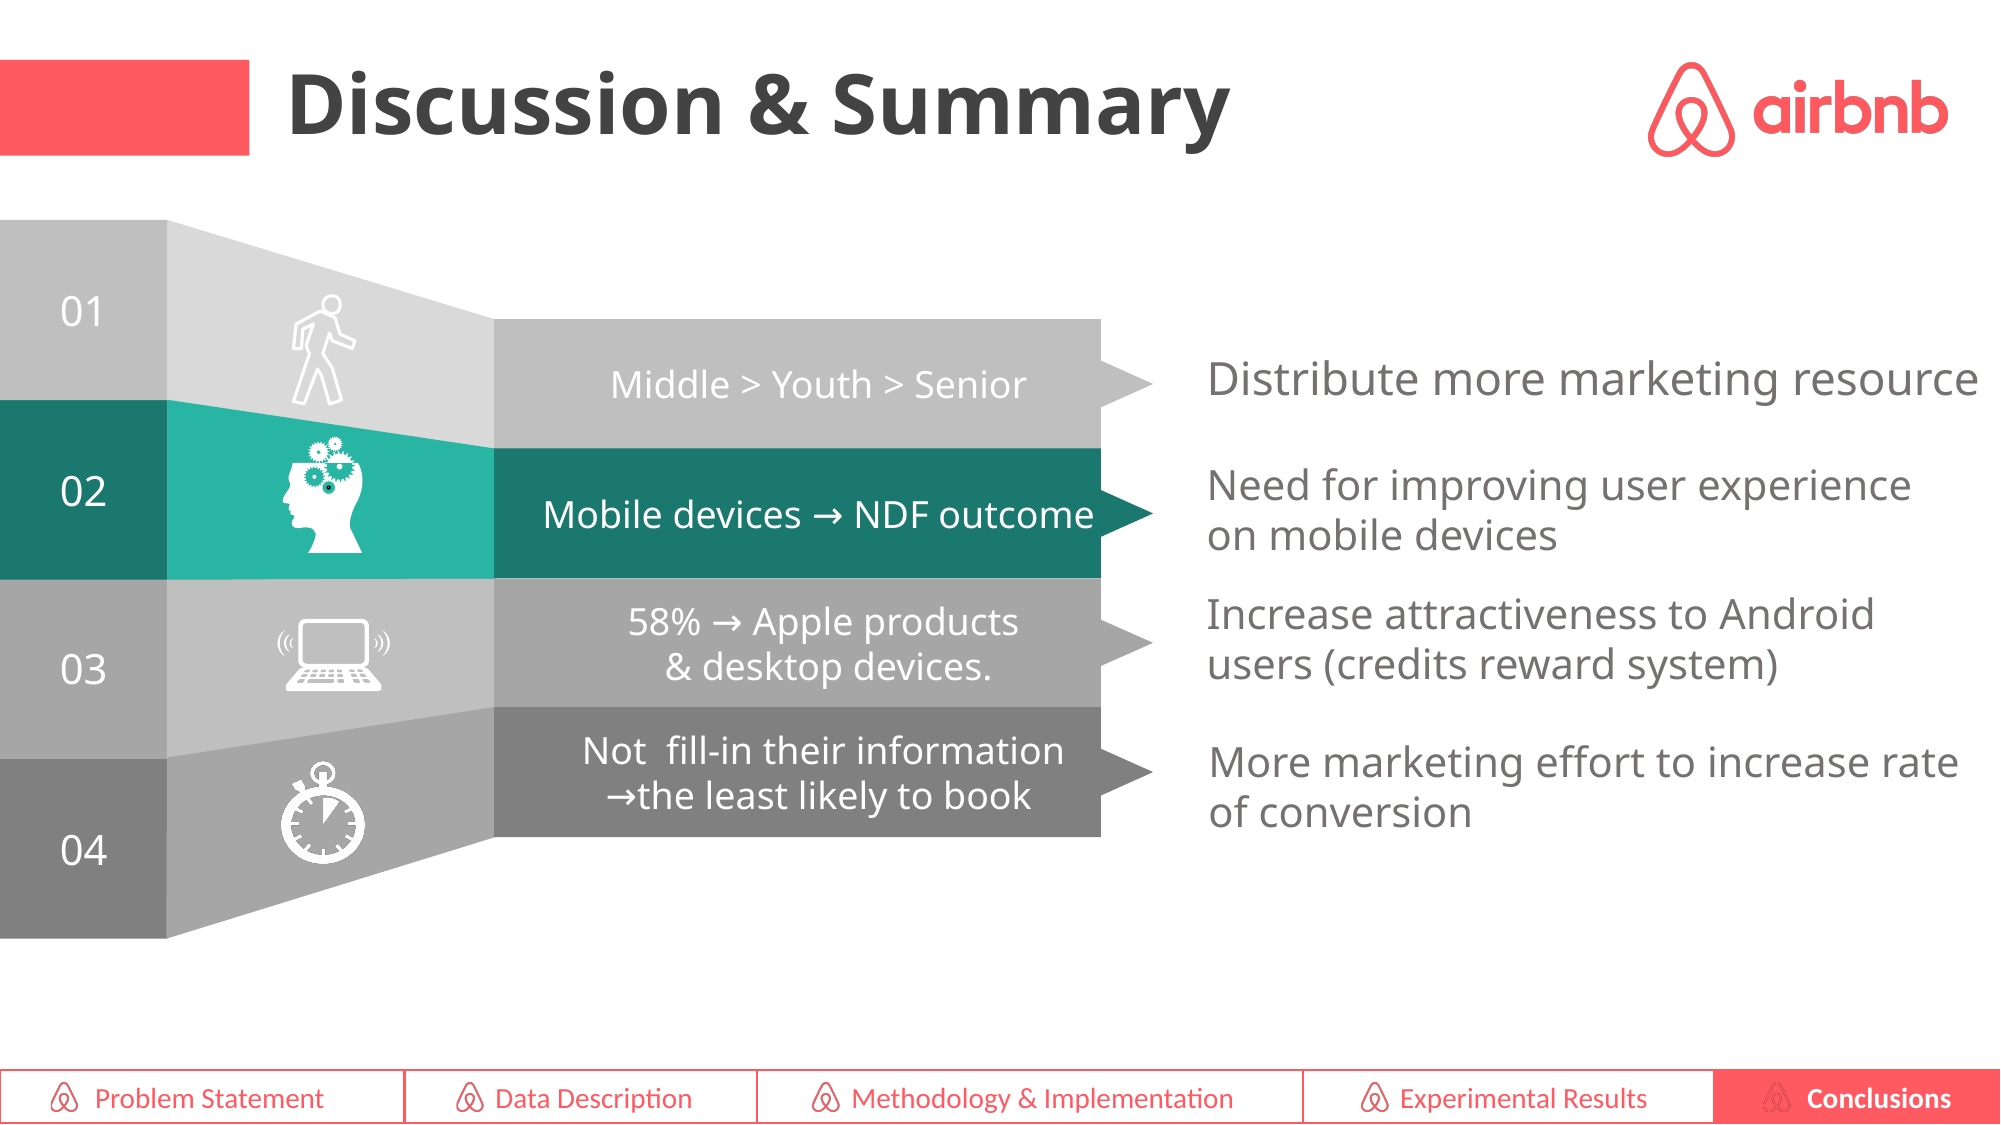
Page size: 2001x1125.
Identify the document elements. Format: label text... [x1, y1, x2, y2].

text_box Conclusions [1792, 1071, 1979, 1123]
text_box Need for improving user experience on mobile devices [1191, 451, 1948, 566]
text_box [277, 630, 286, 657]
text_box [283, 634, 290, 653]
picture [456, 1081, 486, 1112]
text_box [0, 59, 250, 156]
picture [1361, 1081, 1391, 1112]
text_box Not fill-in their information →the least likely to book [493, 706, 1156, 839]
picture [1648, 62, 1948, 157]
text_box Methodology & Implementation [836, 1071, 1279, 1123]
text_box [404, 1070, 756, 1124]
text_box [377, 634, 384, 653]
text_box Mobile devices → NDF outcome [493, 447, 1156, 577]
text_box [285, 618, 382, 692]
text_box [293, 295, 355, 404]
text_box More marketing effort to increase rate of conversion [1193, 728, 2000, 844]
text_box Distribute more marketing resource [1191, 342, 2000, 412]
text_box Increase attractiveness to Android users (credits reward system) [1191, 580, 1937, 696]
text_box [166, 398, 493, 578]
text_box Problem Statement [79, 1071, 348, 1123]
title Discussion & Summary [270, 28, 1863, 187]
text_box [0, 1070, 404, 1124]
text_box Middle > Youth > Senior [493, 317, 1156, 447]
text_box [1302, 1070, 1714, 1124]
picture [50, 1081, 80, 1112]
text_box [382, 630, 390, 657]
text_box 04 [0, 759, 165, 940]
picture [257, 753, 391, 877]
text_box [1714, 1070, 2000, 1124]
text_box [165, 706, 493, 941]
picture [812, 1081, 842, 1112]
text_box [166, 577, 493, 756]
text_box Experimental Results [1385, 1071, 1675, 1123]
text_box 58% → Apple products & desktop devices. [493, 577, 1156, 706]
text_box 02 [0, 401, 166, 581]
picture [1762, 1081, 1793, 1112]
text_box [278, 436, 370, 553]
text_box 03 [0, 581, 166, 759]
text_box Data Description [480, 1071, 711, 1123]
text_box [166, 218, 493, 447]
text_box 01 [0, 219, 166, 401]
text_box [756, 1070, 1302, 1124]
